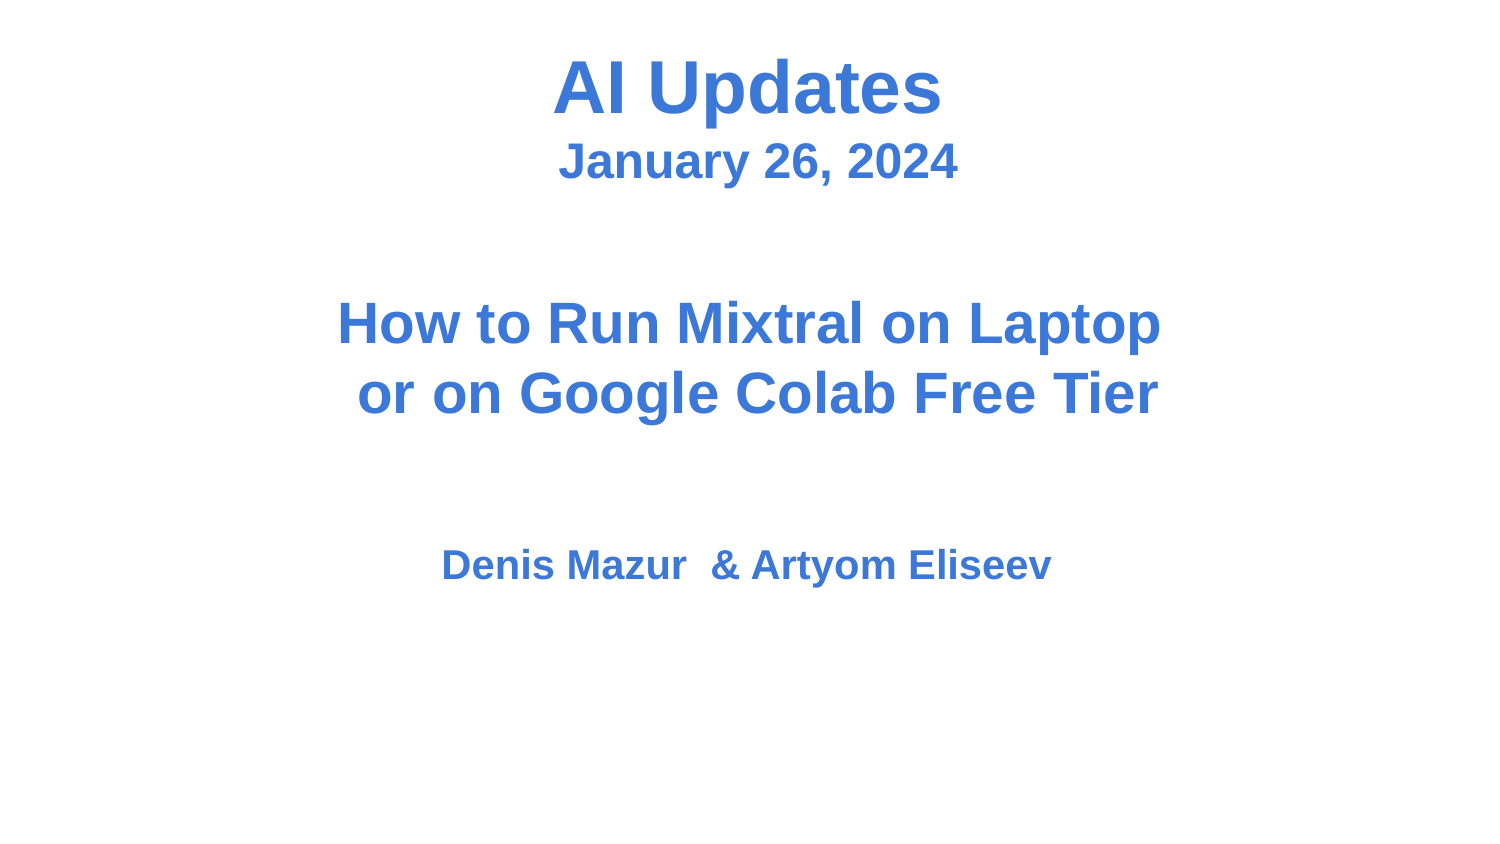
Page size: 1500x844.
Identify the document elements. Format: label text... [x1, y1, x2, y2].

text_box How to Run Mixtral on Laptop or on Google Colab Free Tier [277, 269, 1240, 440]
text_box Denis Mazur & Artyom Eliseev [341, 523, 1176, 604]
text_box AI Updates January 26, 2024 [408, 37, 1108, 191]
